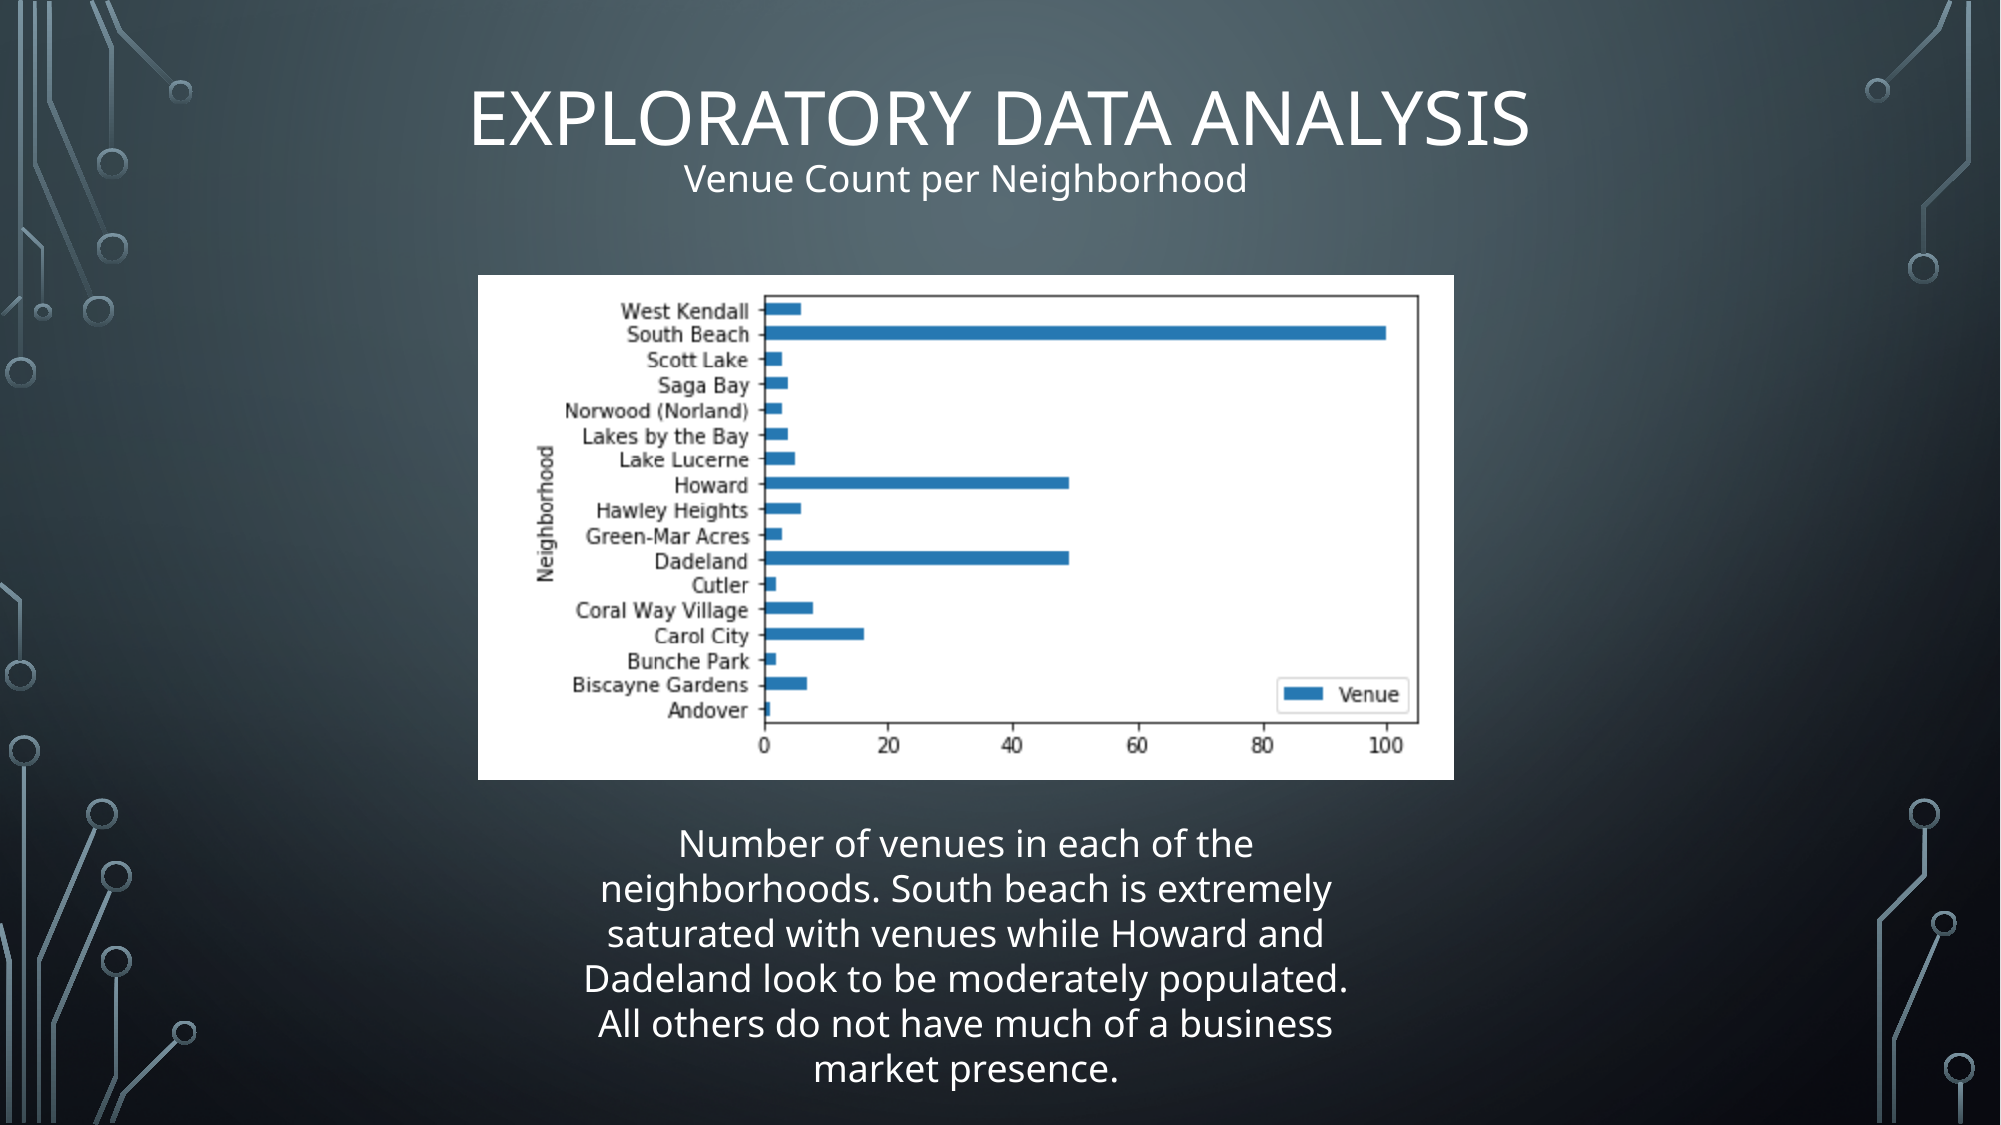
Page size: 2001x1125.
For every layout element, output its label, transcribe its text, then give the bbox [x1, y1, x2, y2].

title Exploratory data analysis [187, 0, 1813, 243]
text_box Number of venues in each of the neighborhoods. South beach is extremely saturated with venues while Howard and Dadeland look to be moderately populated. All others do not have much of a business market presence. [545, 812, 1387, 1098]
text_box Venue Count per Neighborhood [576, 147, 1356, 207]
picture [478, 275, 1455, 780]
